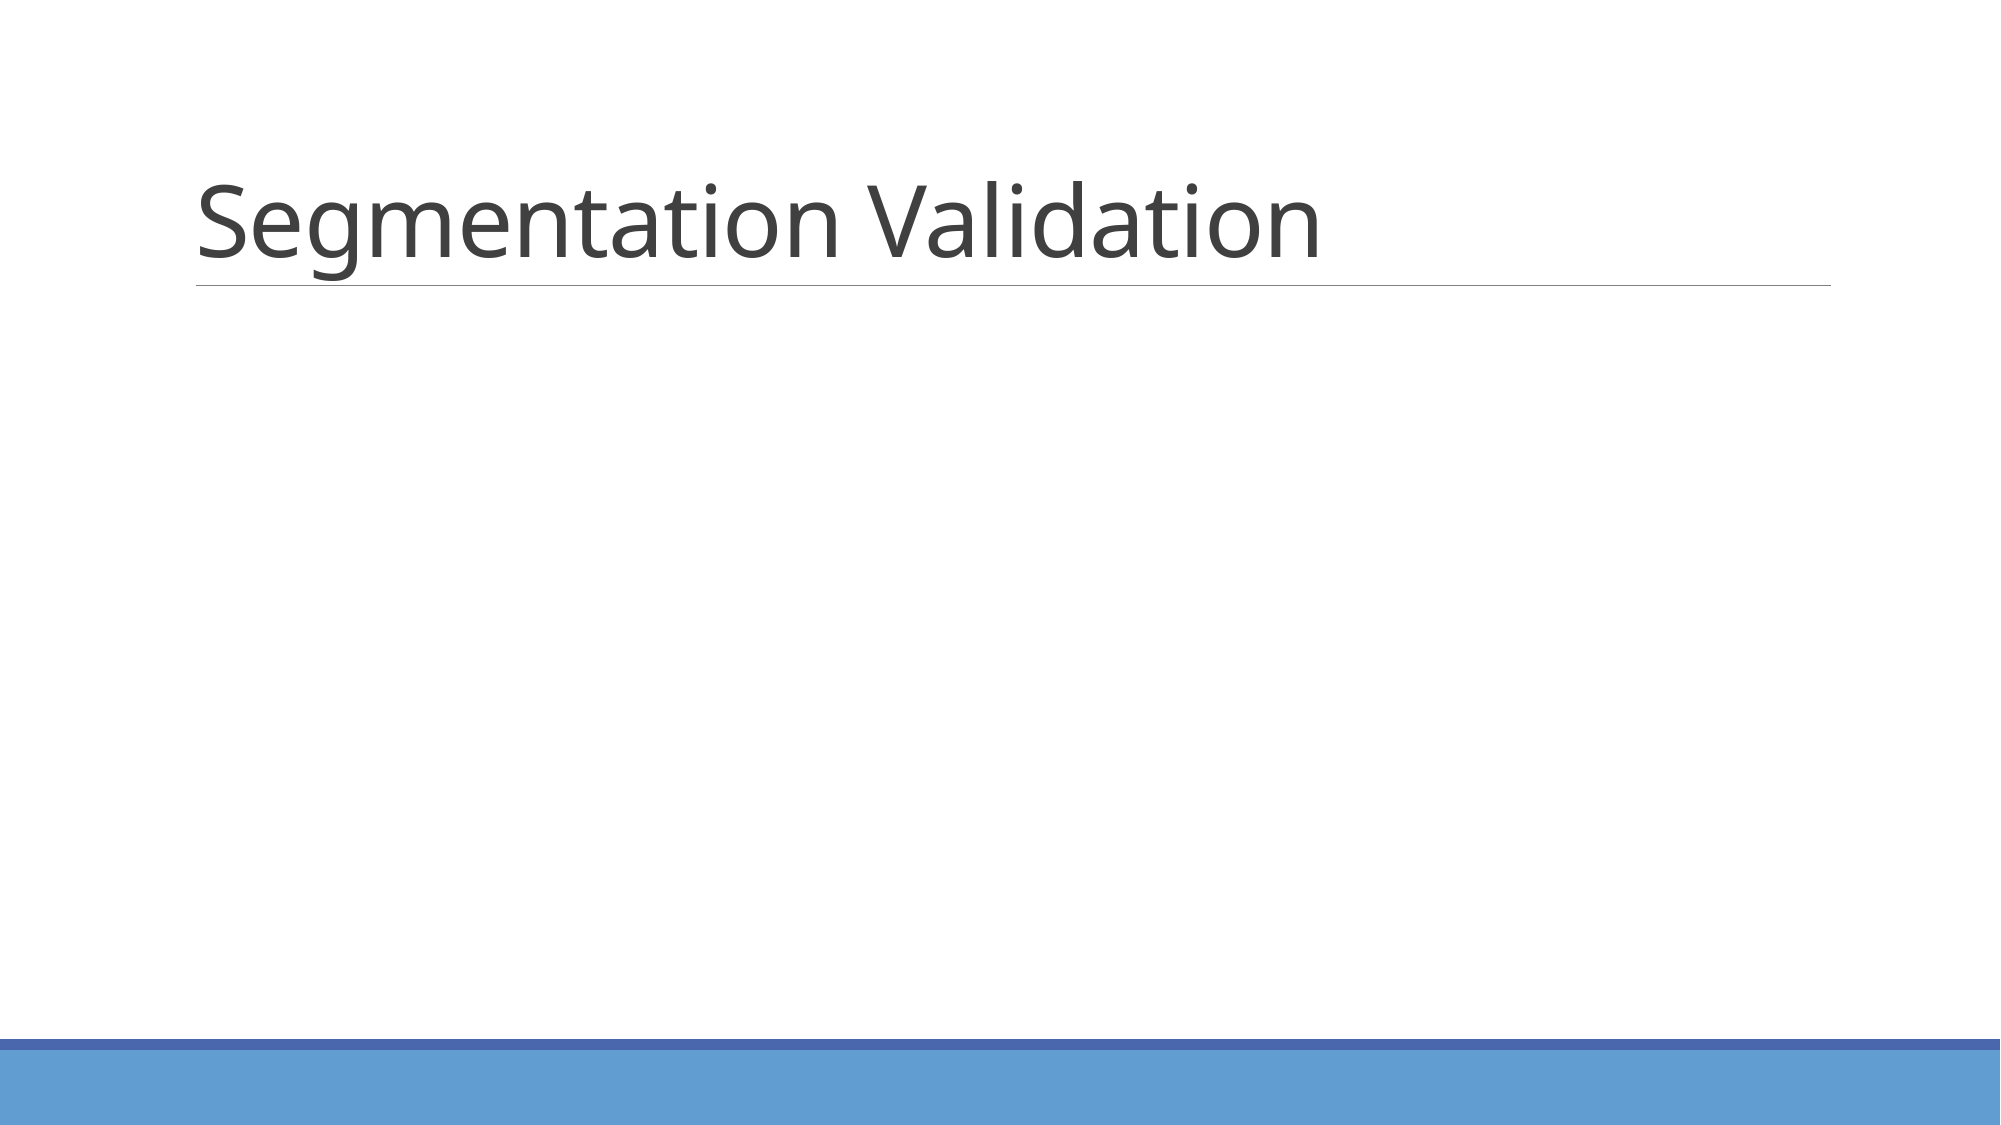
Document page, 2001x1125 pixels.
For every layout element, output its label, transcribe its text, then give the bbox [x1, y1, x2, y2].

title Segmentation Validation [180, 47, 1830, 285]
